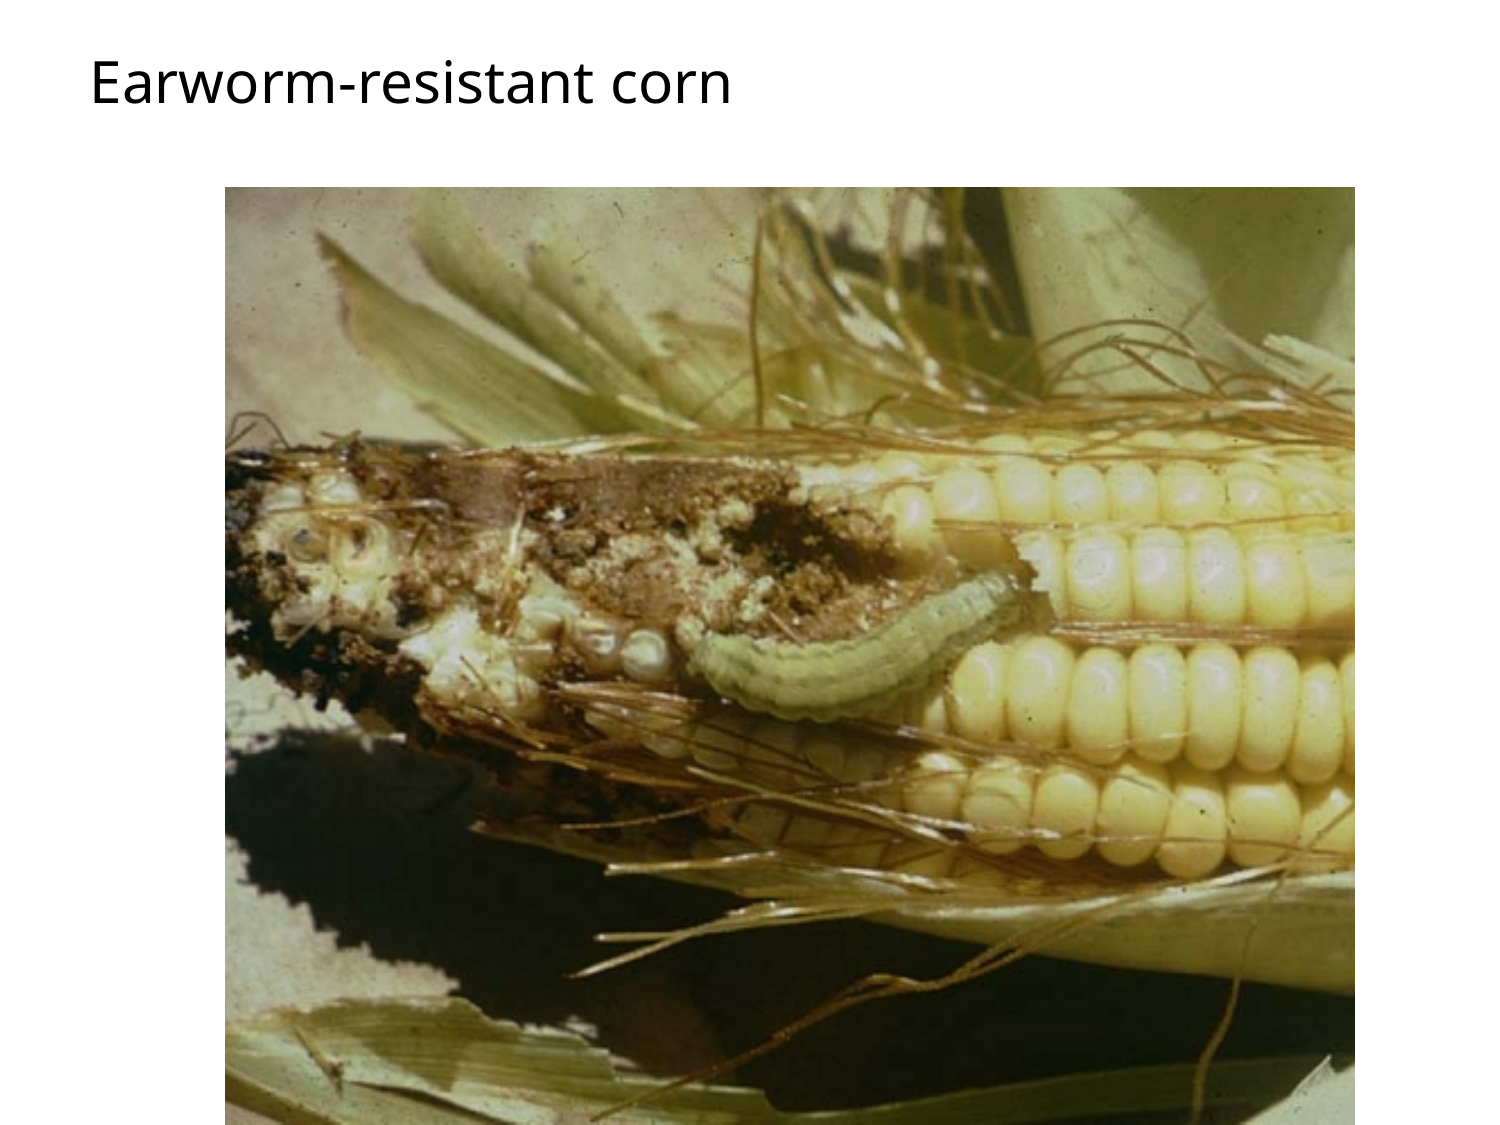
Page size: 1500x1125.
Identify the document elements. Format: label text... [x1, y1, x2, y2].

text_box Earworm-resistant corn [74, 37, 1488, 123]
picture [224, 187, 1355, 1125]
